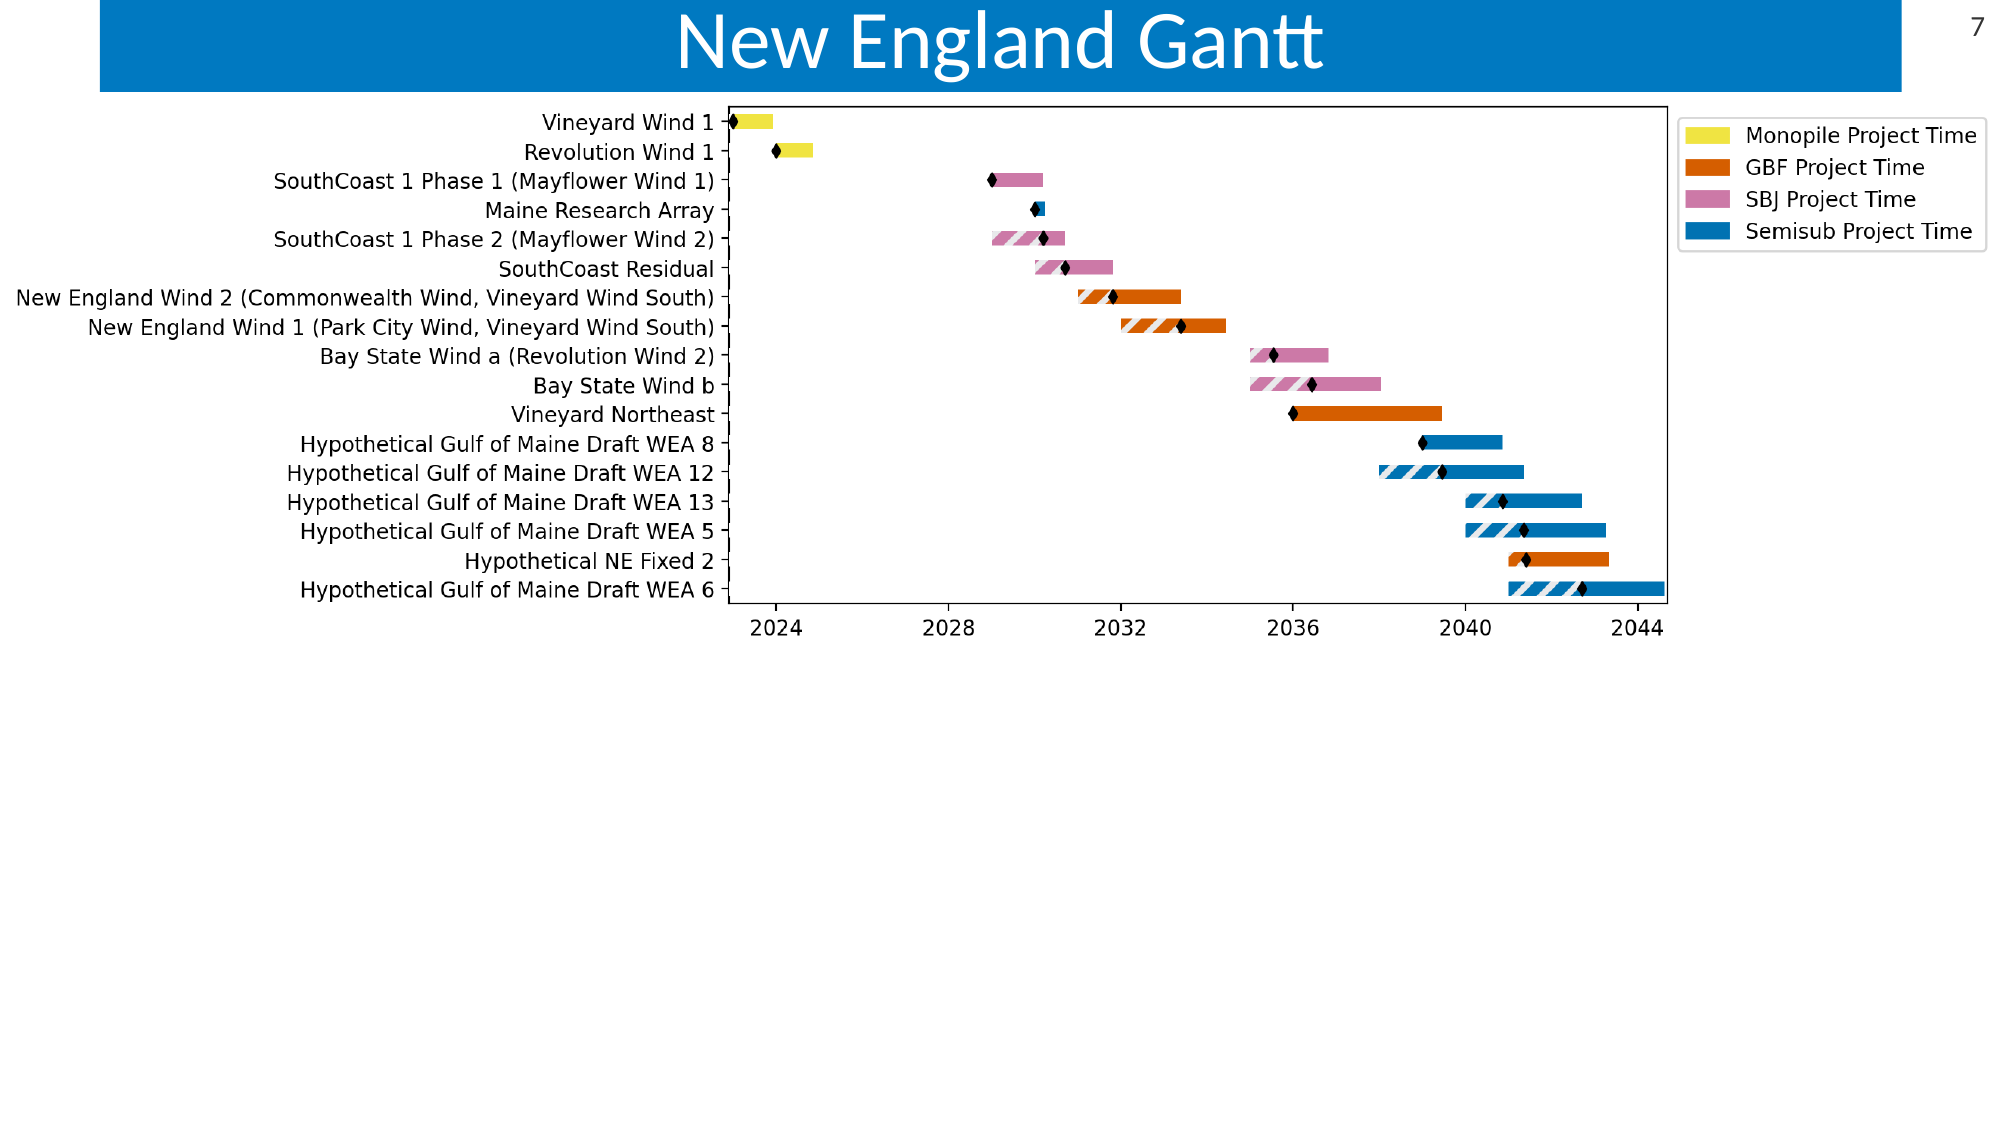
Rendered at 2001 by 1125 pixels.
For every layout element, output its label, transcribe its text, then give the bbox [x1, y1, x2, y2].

picture [0, 92, 2000, 654]
title New England Gantt [99, 0, 1902, 90]
